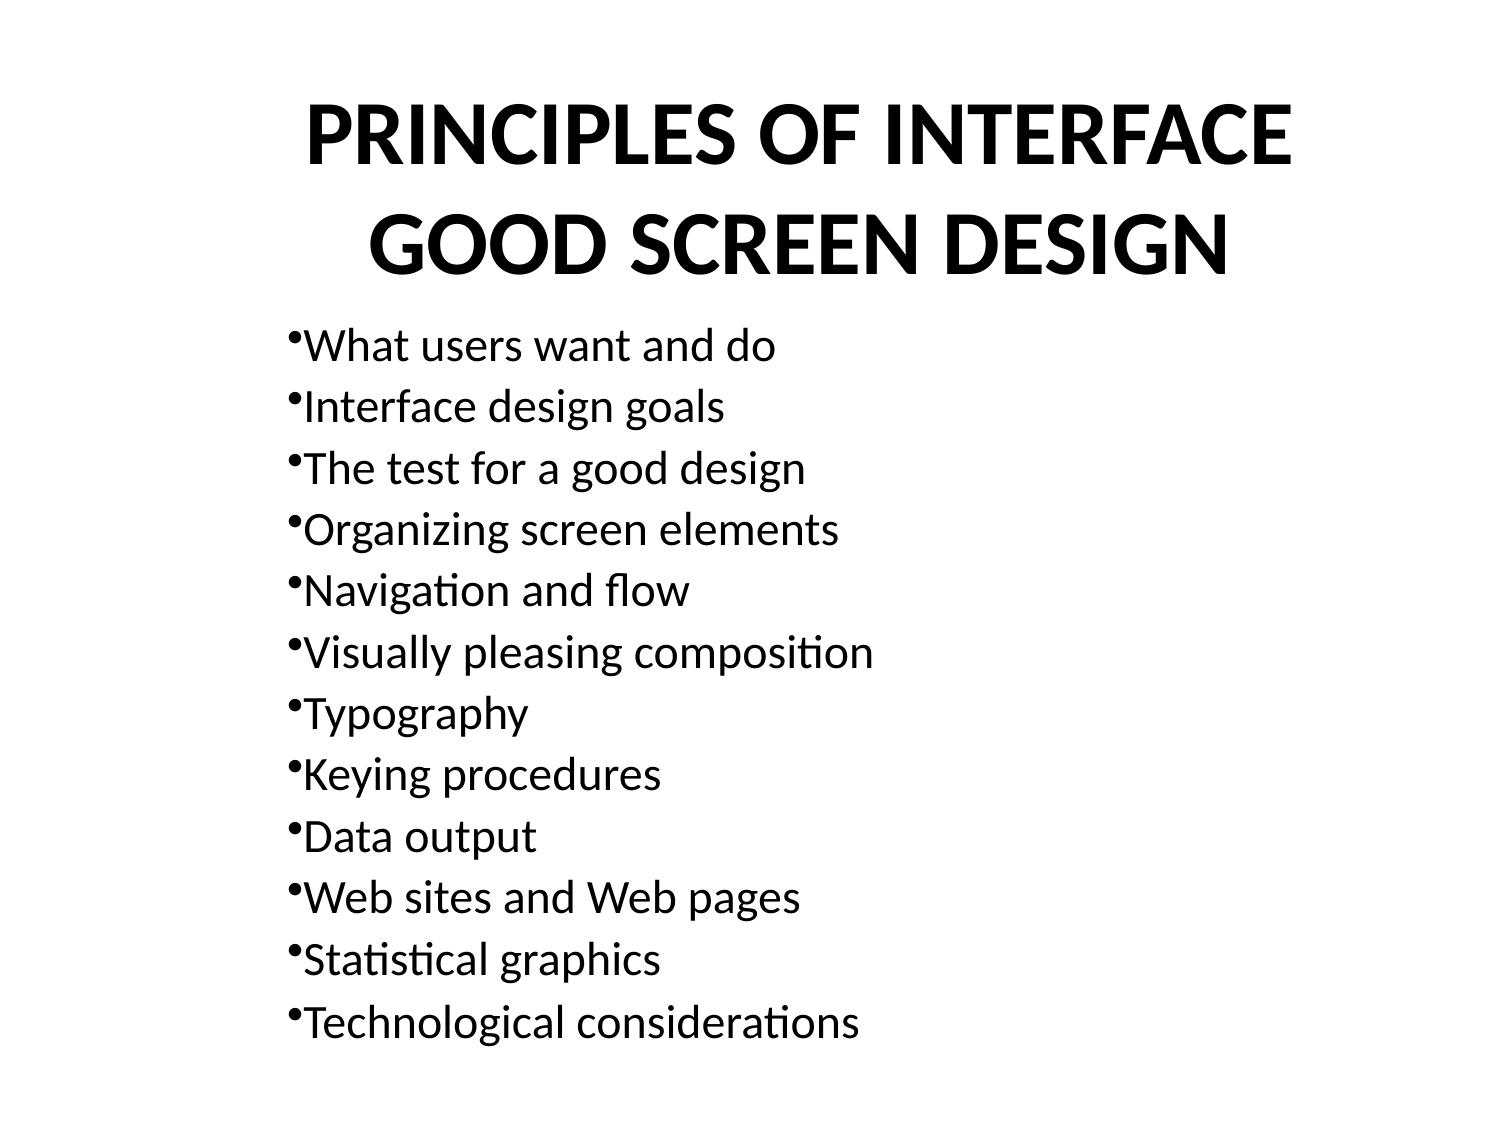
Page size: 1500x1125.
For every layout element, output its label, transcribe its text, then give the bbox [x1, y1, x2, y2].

subtitle What users want and do Interface design goals The test for a good design Organizing screen elements Navigation and flow Visually pleasing composition Typography Keying procedures Data output Web sites and Web pages Statistical graphics Technological considerations [200, 312, 1388, 1063]
title PRINCIPLES OF INTERFACE GOOD SCREEN DESIGN [162, 62, 1438, 304]
